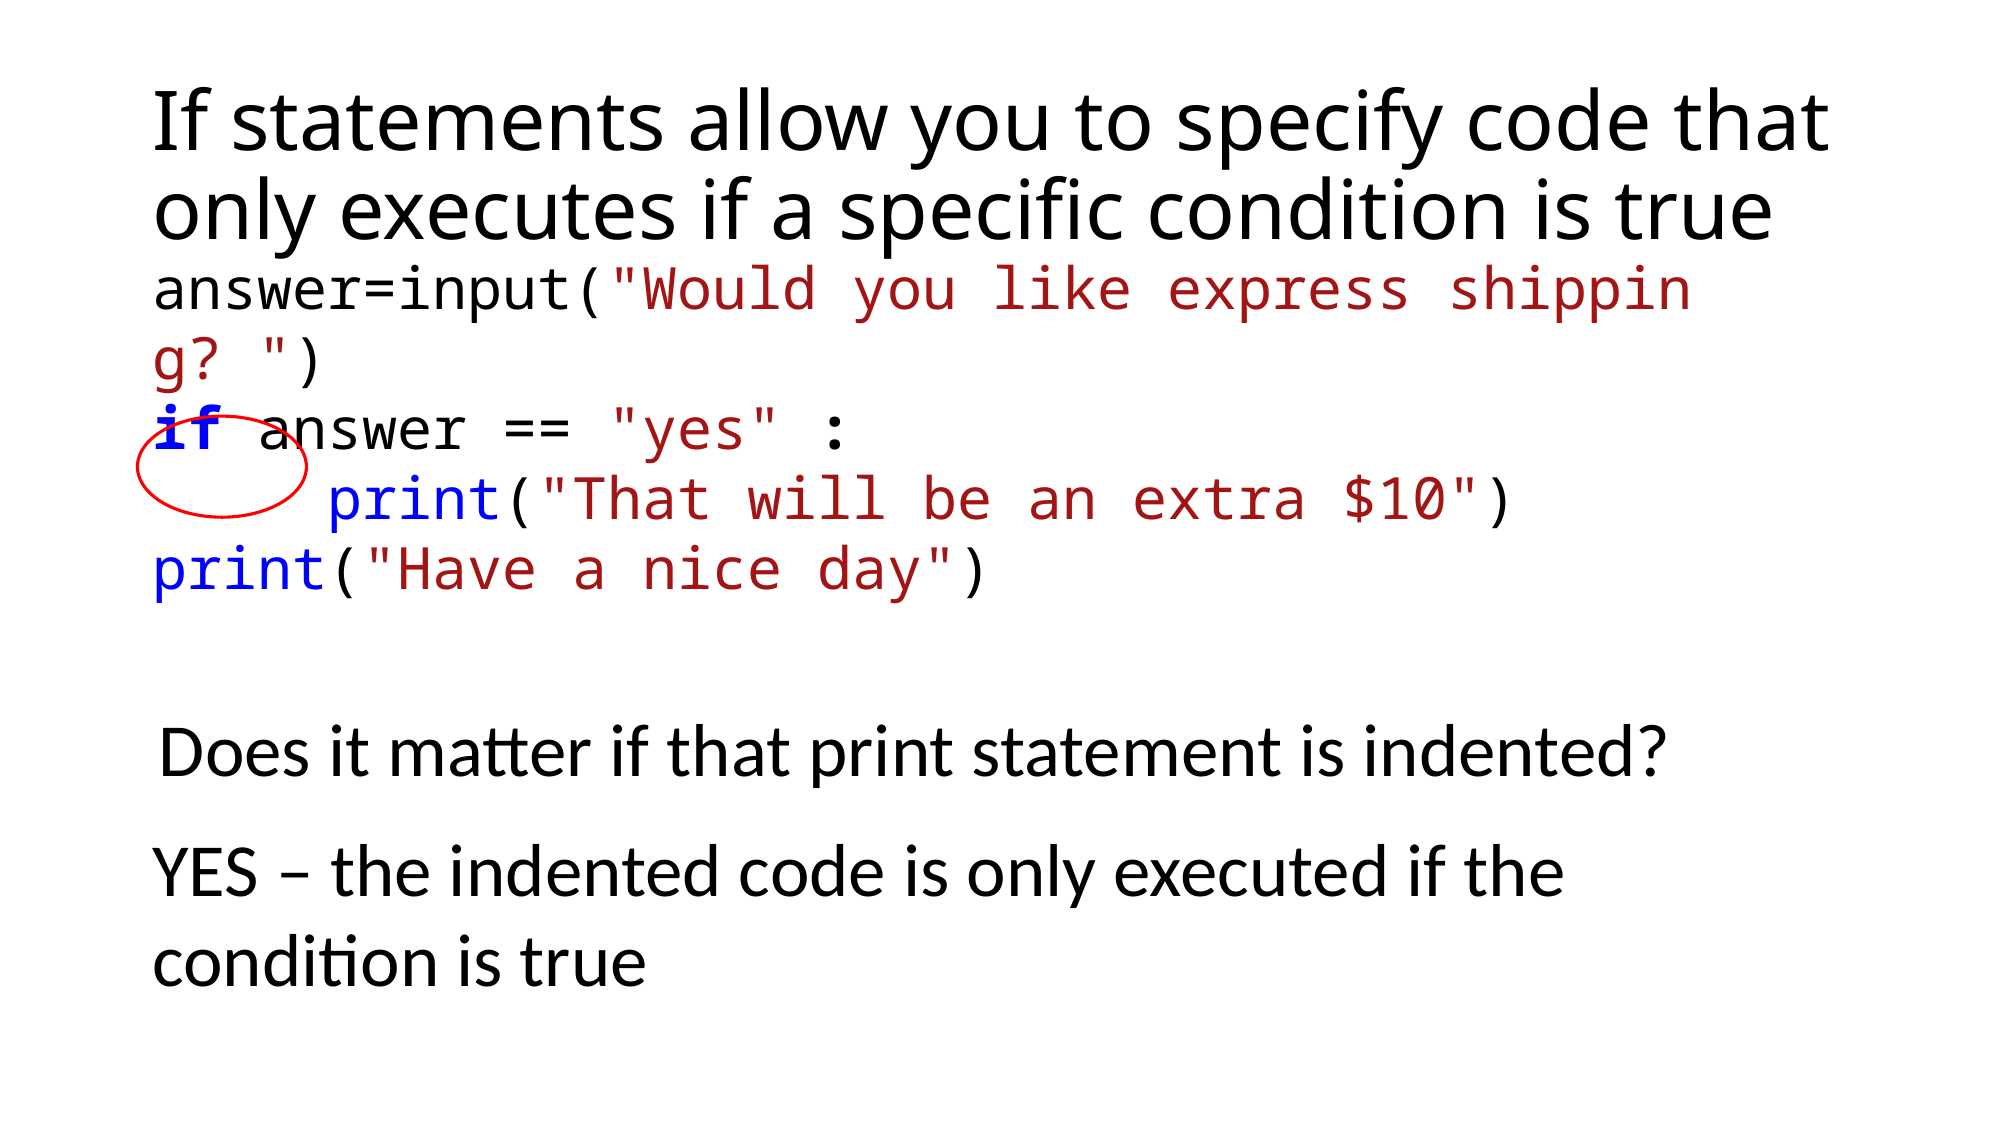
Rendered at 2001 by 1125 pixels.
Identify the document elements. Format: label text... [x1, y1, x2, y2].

text_box YES – the indented code is only executed if the condition is true [137, 813, 1644, 1009]
text_box Does it matter if that print statement is indented? [144, 694, 1687, 800]
text_box [136, 415, 308, 519]
title If statements allow you to specify code that only executes if a specific condition is true [137, 59, 1863, 278]
text_box answer=input("Would you like express shipping? ") if answer == "yes" : print("That will be an extra $10") print("Have a nice day") [137, 278, 1740, 609]
